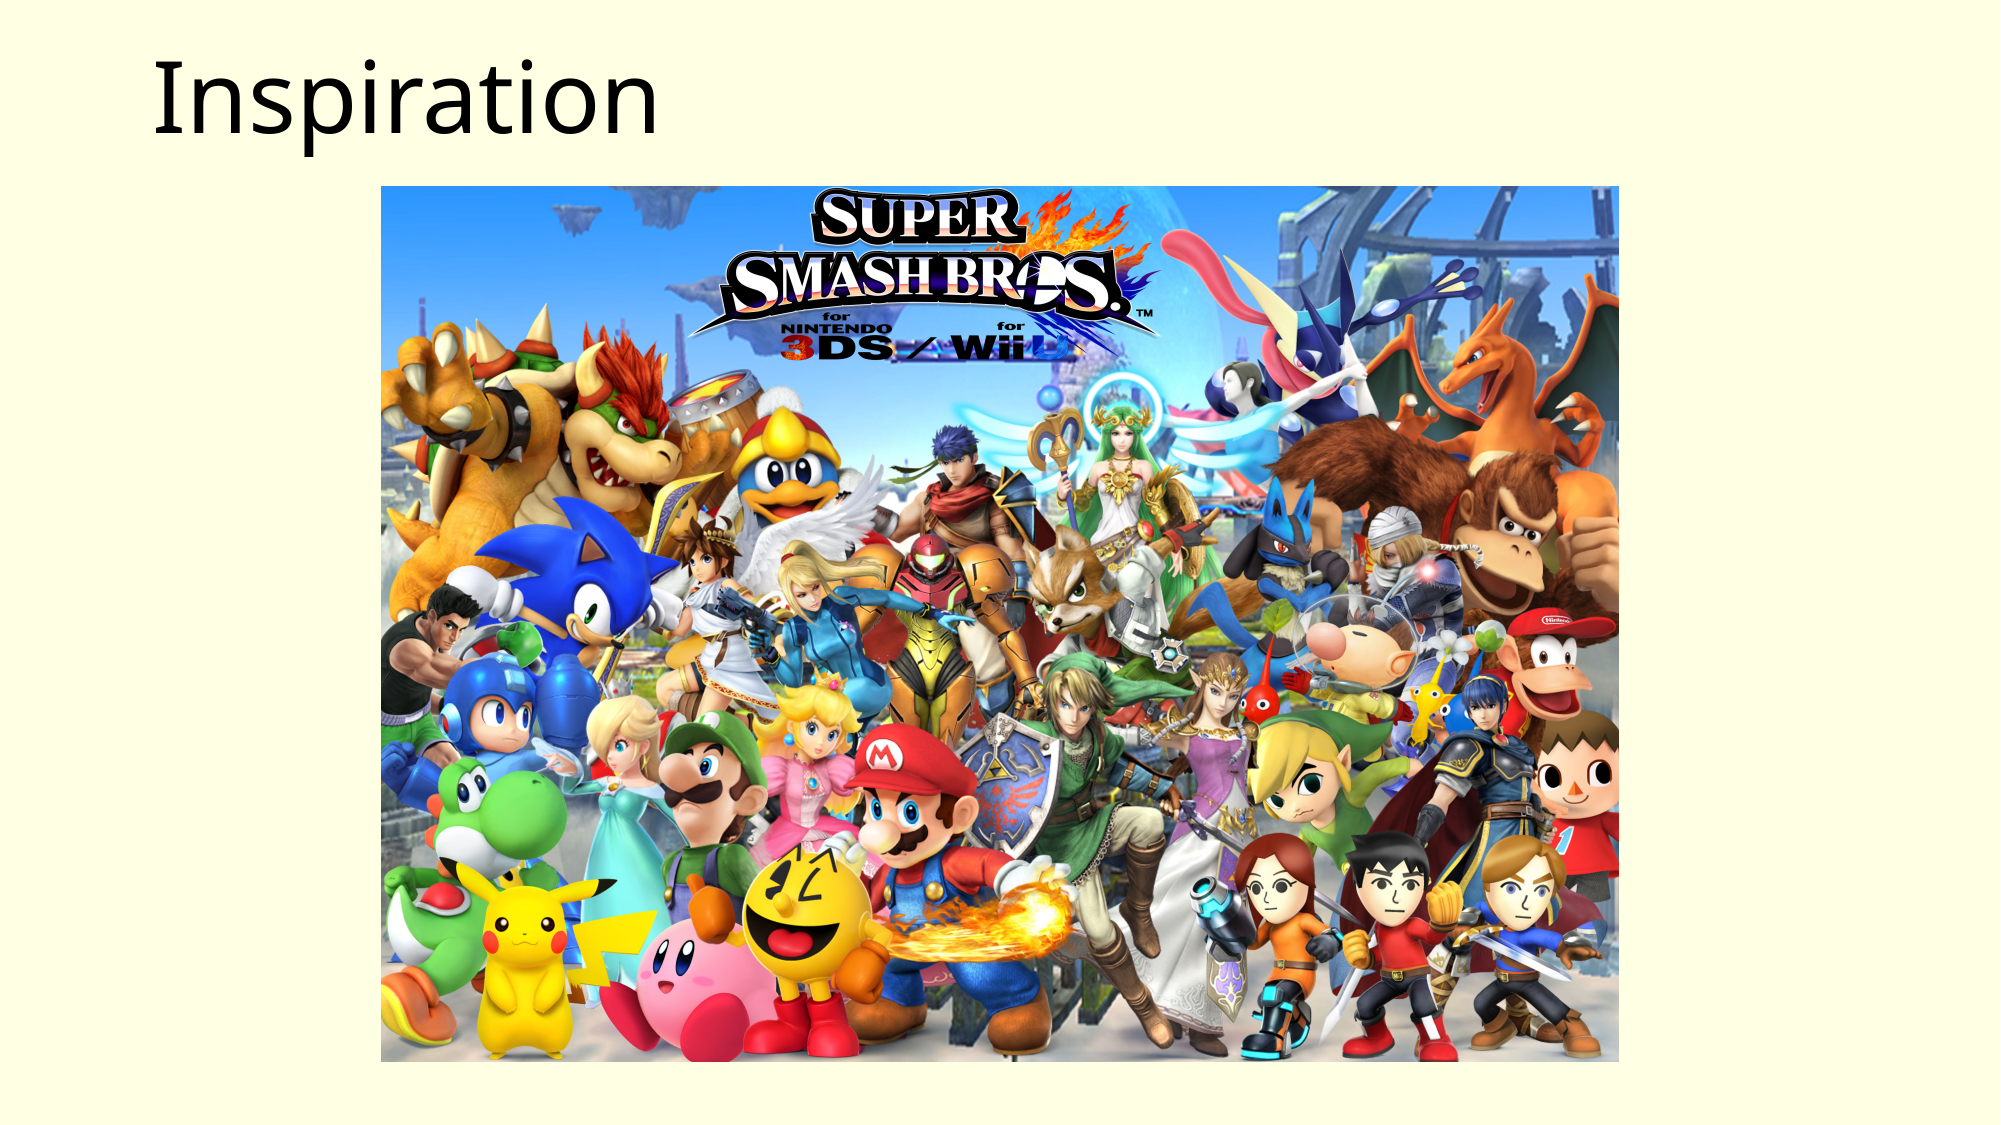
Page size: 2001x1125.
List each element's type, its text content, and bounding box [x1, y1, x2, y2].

picture [381, 186, 1619, 1062]
title Inspiration [137, 47, 1863, 156]
